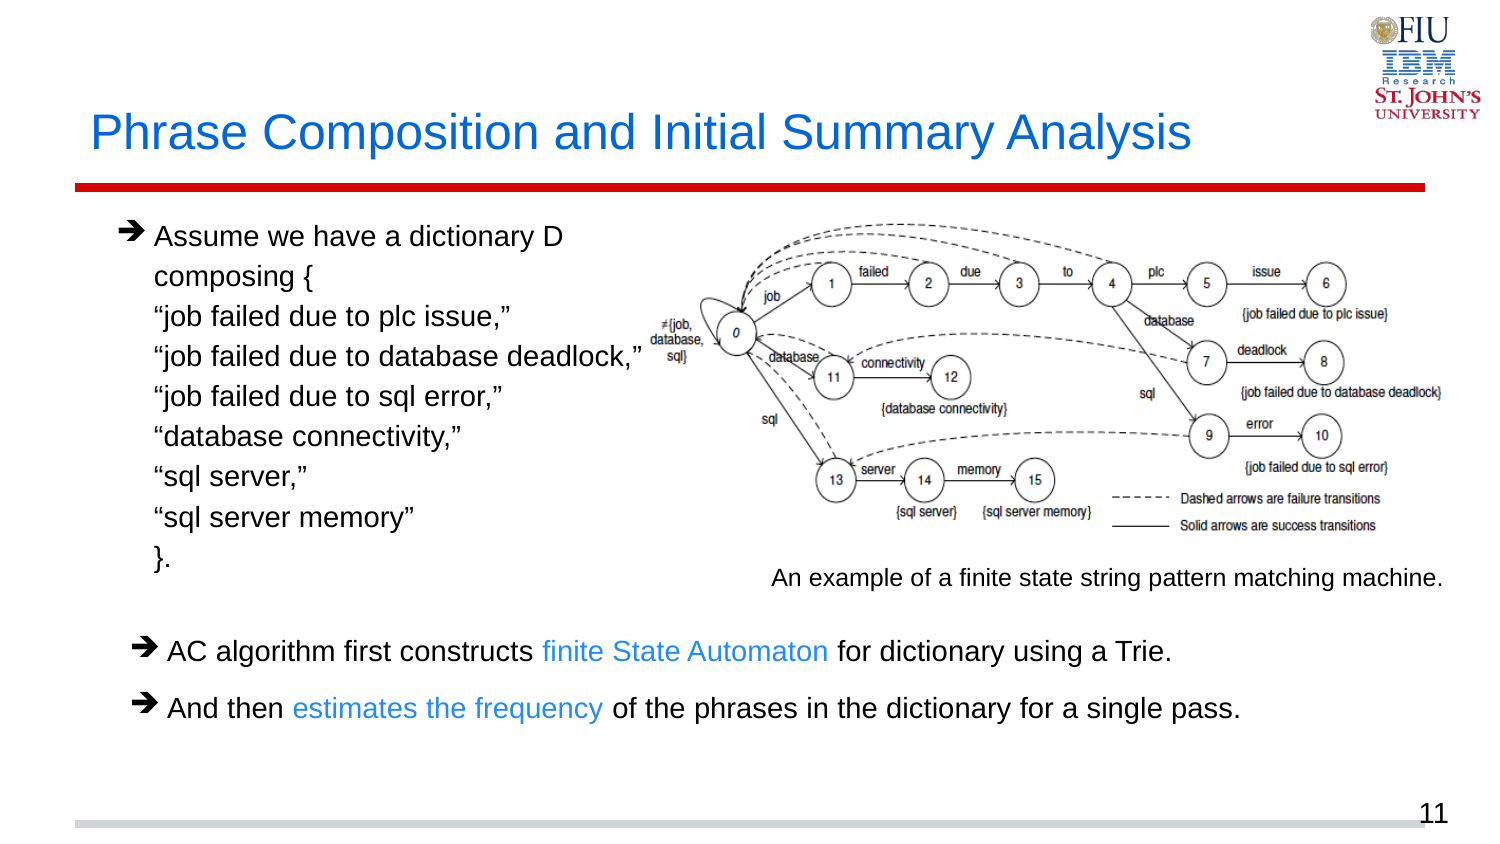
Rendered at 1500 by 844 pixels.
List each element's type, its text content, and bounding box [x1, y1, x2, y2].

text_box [1370, 16, 1484, 122]
text_box AC algorithm first constructs finite State Automaton for dictionary using a Trie. And then estimates the frequency of the phrases in the dictionary for a single pass. [77, 623, 1428, 729]
slide_number 11 [1403, 779, 1494, 844]
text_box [638, 203, 1475, 601]
text_box Assume we have a dictionary D composing { “job failed due to plc issue,” “job failed due to database deadlock,” “job failed due to sql error,” “database connectivity,” “sql server,” “sql server memory” }. [64, 196, 688, 563]
text_box [74, 563, 1415, 660]
title Phrase Composition and Initial Summary Analysis [75, 34, 1425, 175]
text_box [74, 191, 427, 196]
